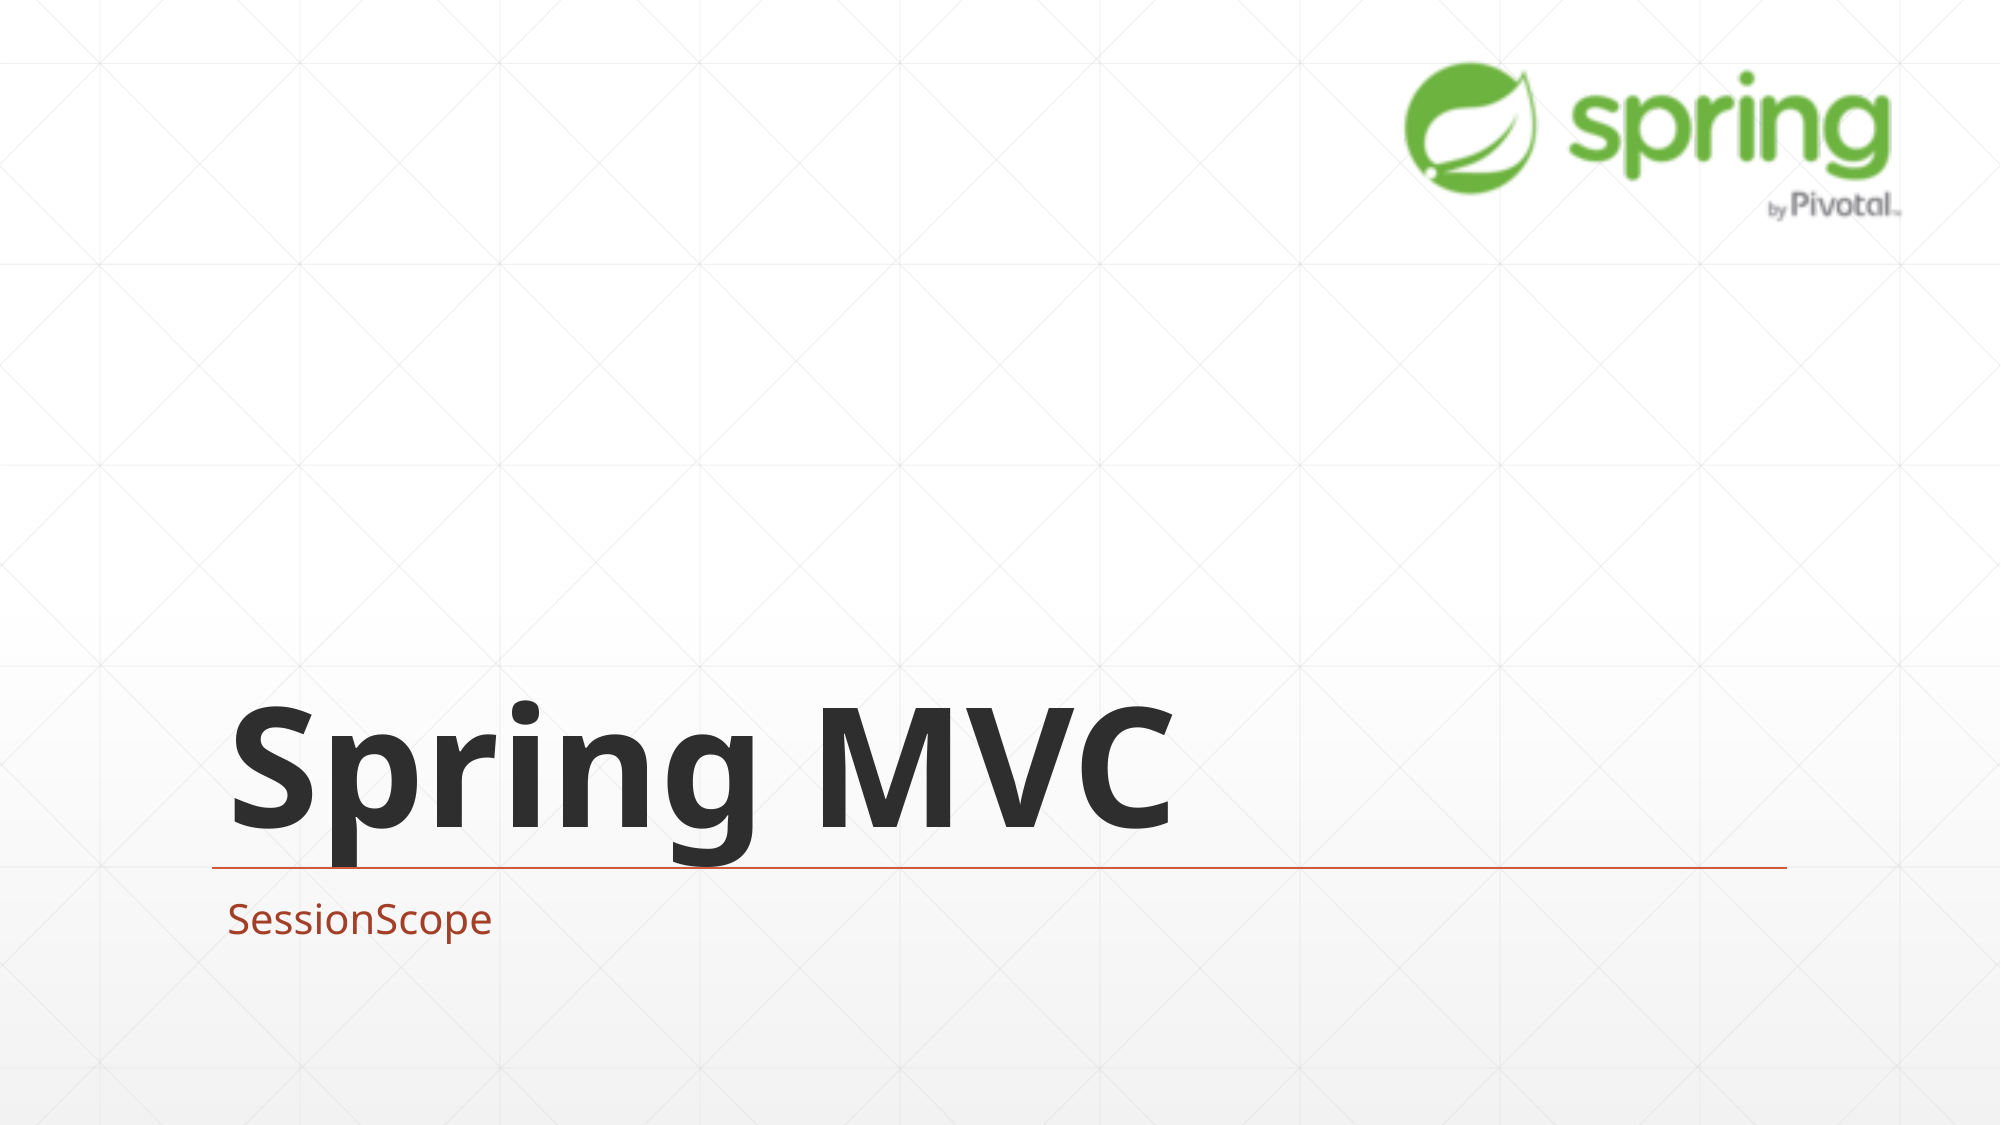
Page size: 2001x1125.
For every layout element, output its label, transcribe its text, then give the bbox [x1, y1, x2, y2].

title Spring MVC [212, 313, 1788, 869]
subtitle SessionScope [212, 891, 1788, 967]
picture [1400, 59, 1909, 225]
